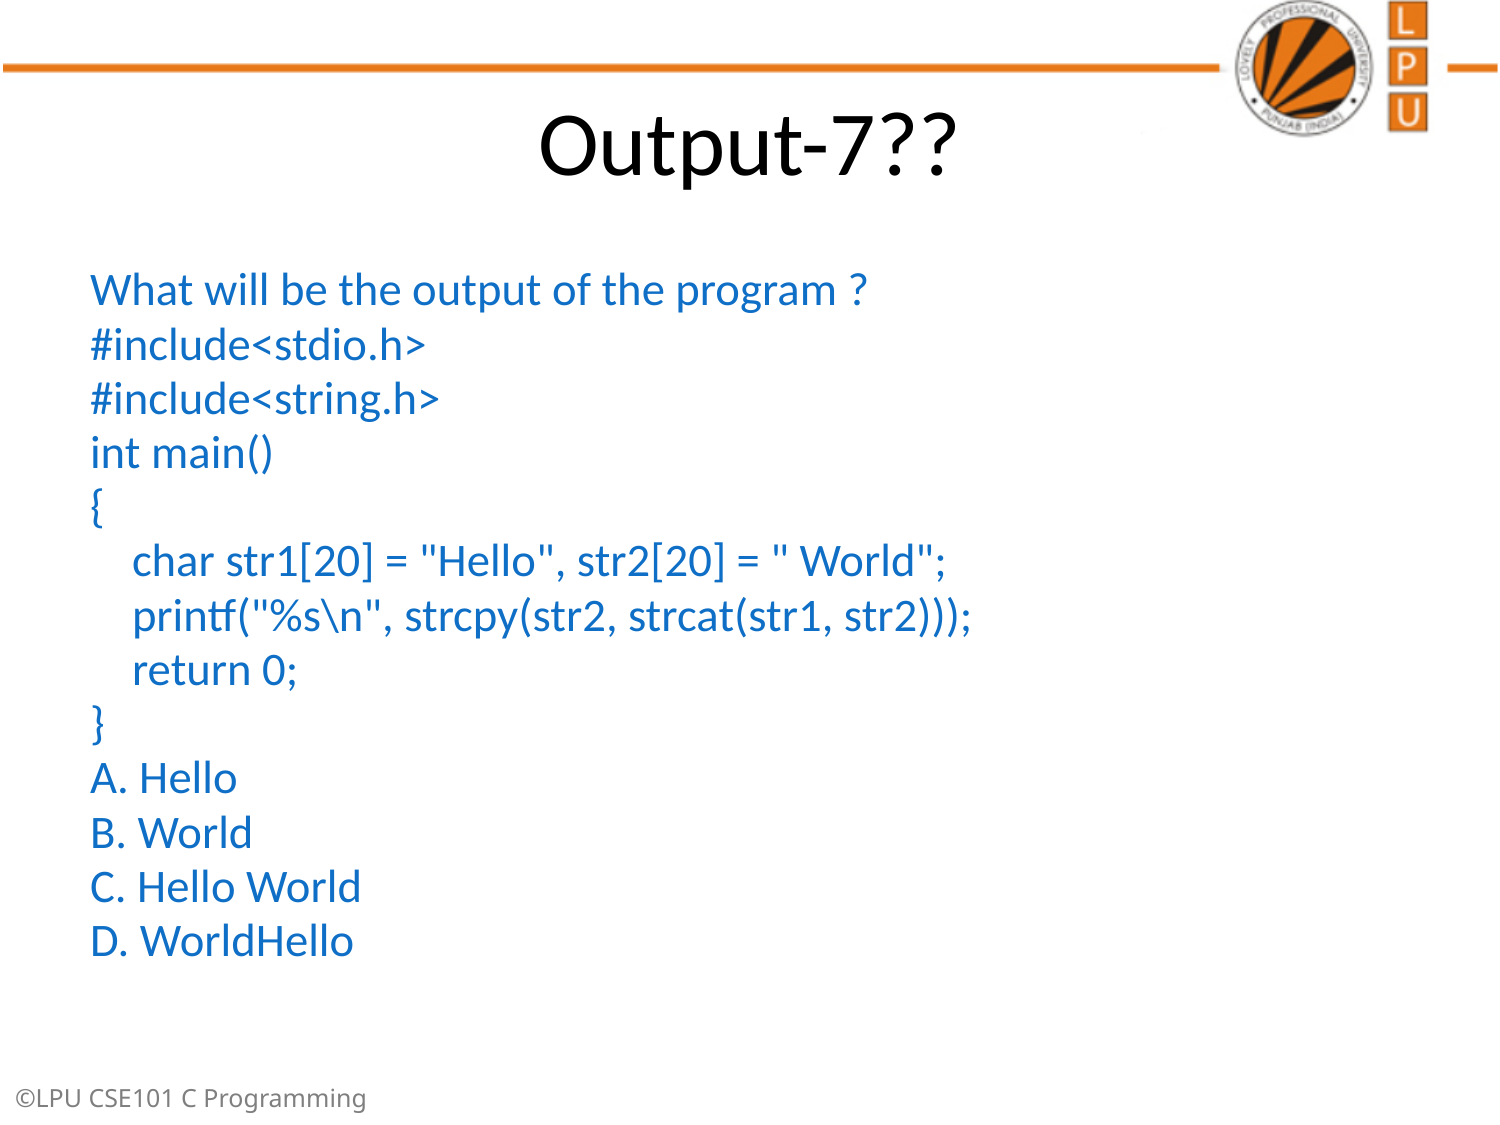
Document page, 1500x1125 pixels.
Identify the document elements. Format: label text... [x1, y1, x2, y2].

title Output-7?? [75, 45, 1425, 233]
picture [3, 0, 1500, 155]
list What will be the output of the program ? #include<stdio.h> #include<string.h> int main() { char str1[20] = "Hello", str2[20] = " World"; printf("%s\n", strcpy(str2, strcat(str1, str2))); return 0; } A. Hello B. World C. Hello World D. WorldHello [75, 262, 1425, 1005]
